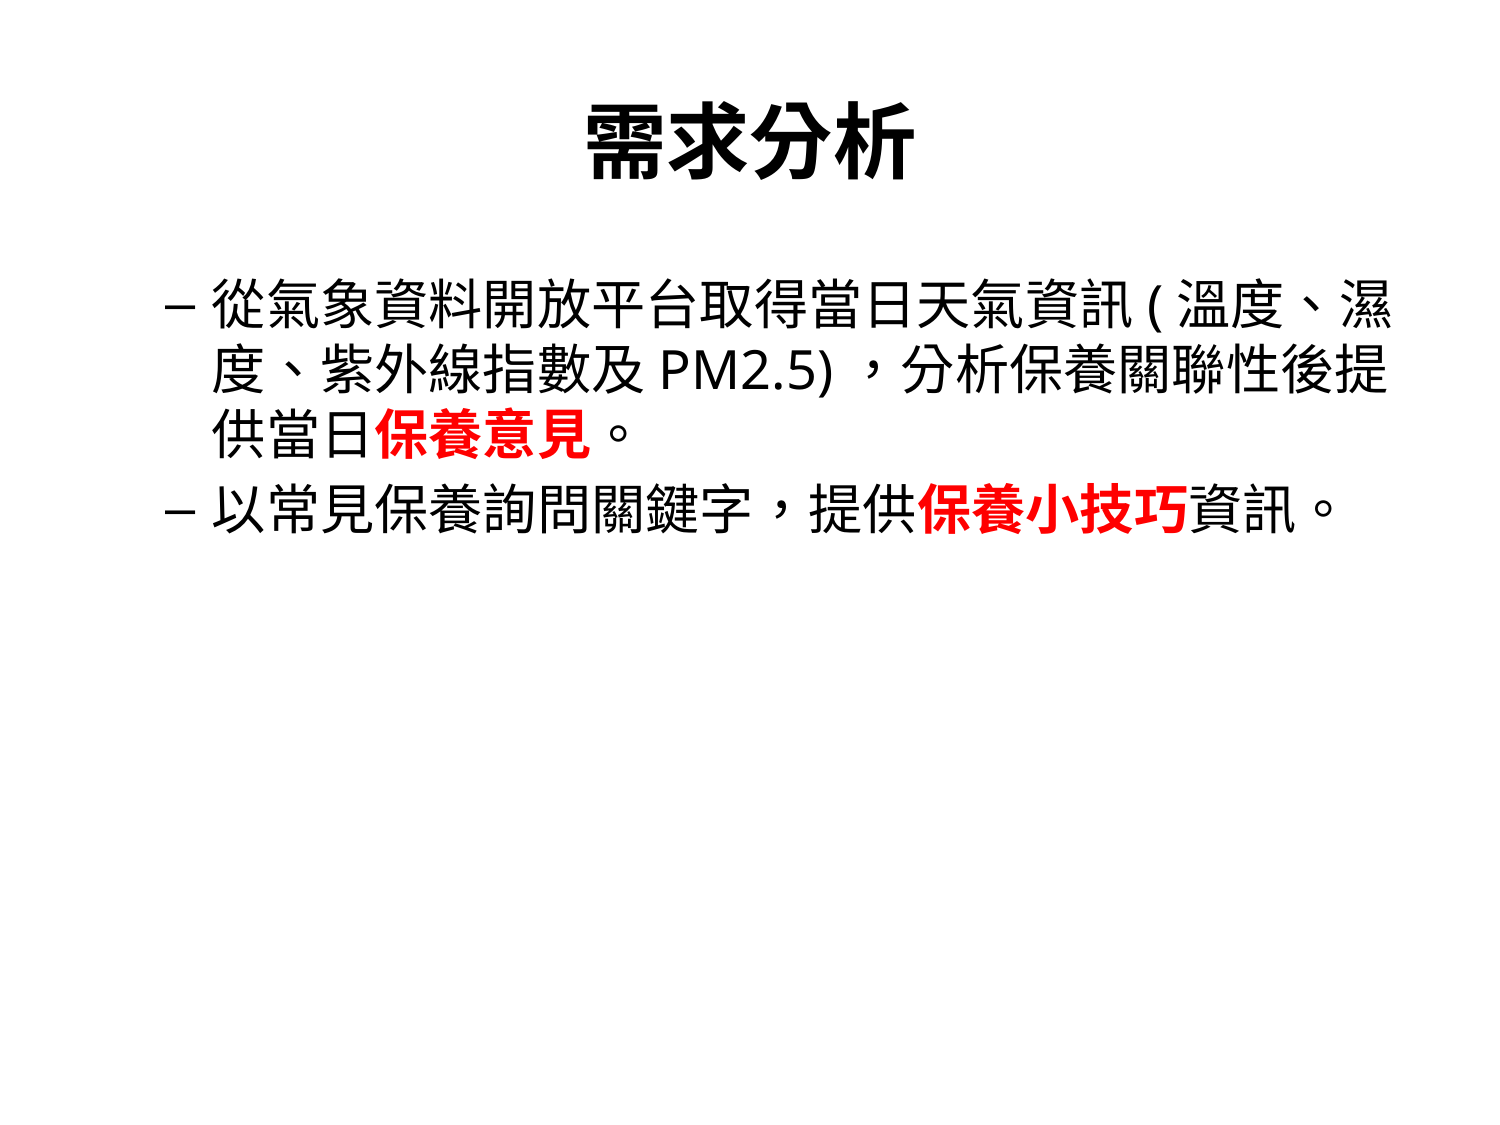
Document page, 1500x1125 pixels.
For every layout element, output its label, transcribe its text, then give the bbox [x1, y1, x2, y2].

list 從氣象資料開放平台取得當日天氣資訊(溫度、濕度、紫外線指數及PM2.5)，分析保養關聯性後提供當日保養意見。 以常見保養詢問關鍵字，提供保養小技巧資訊。 [75, 262, 1425, 1005]
title 需求分析 [75, 45, 1425, 233]
